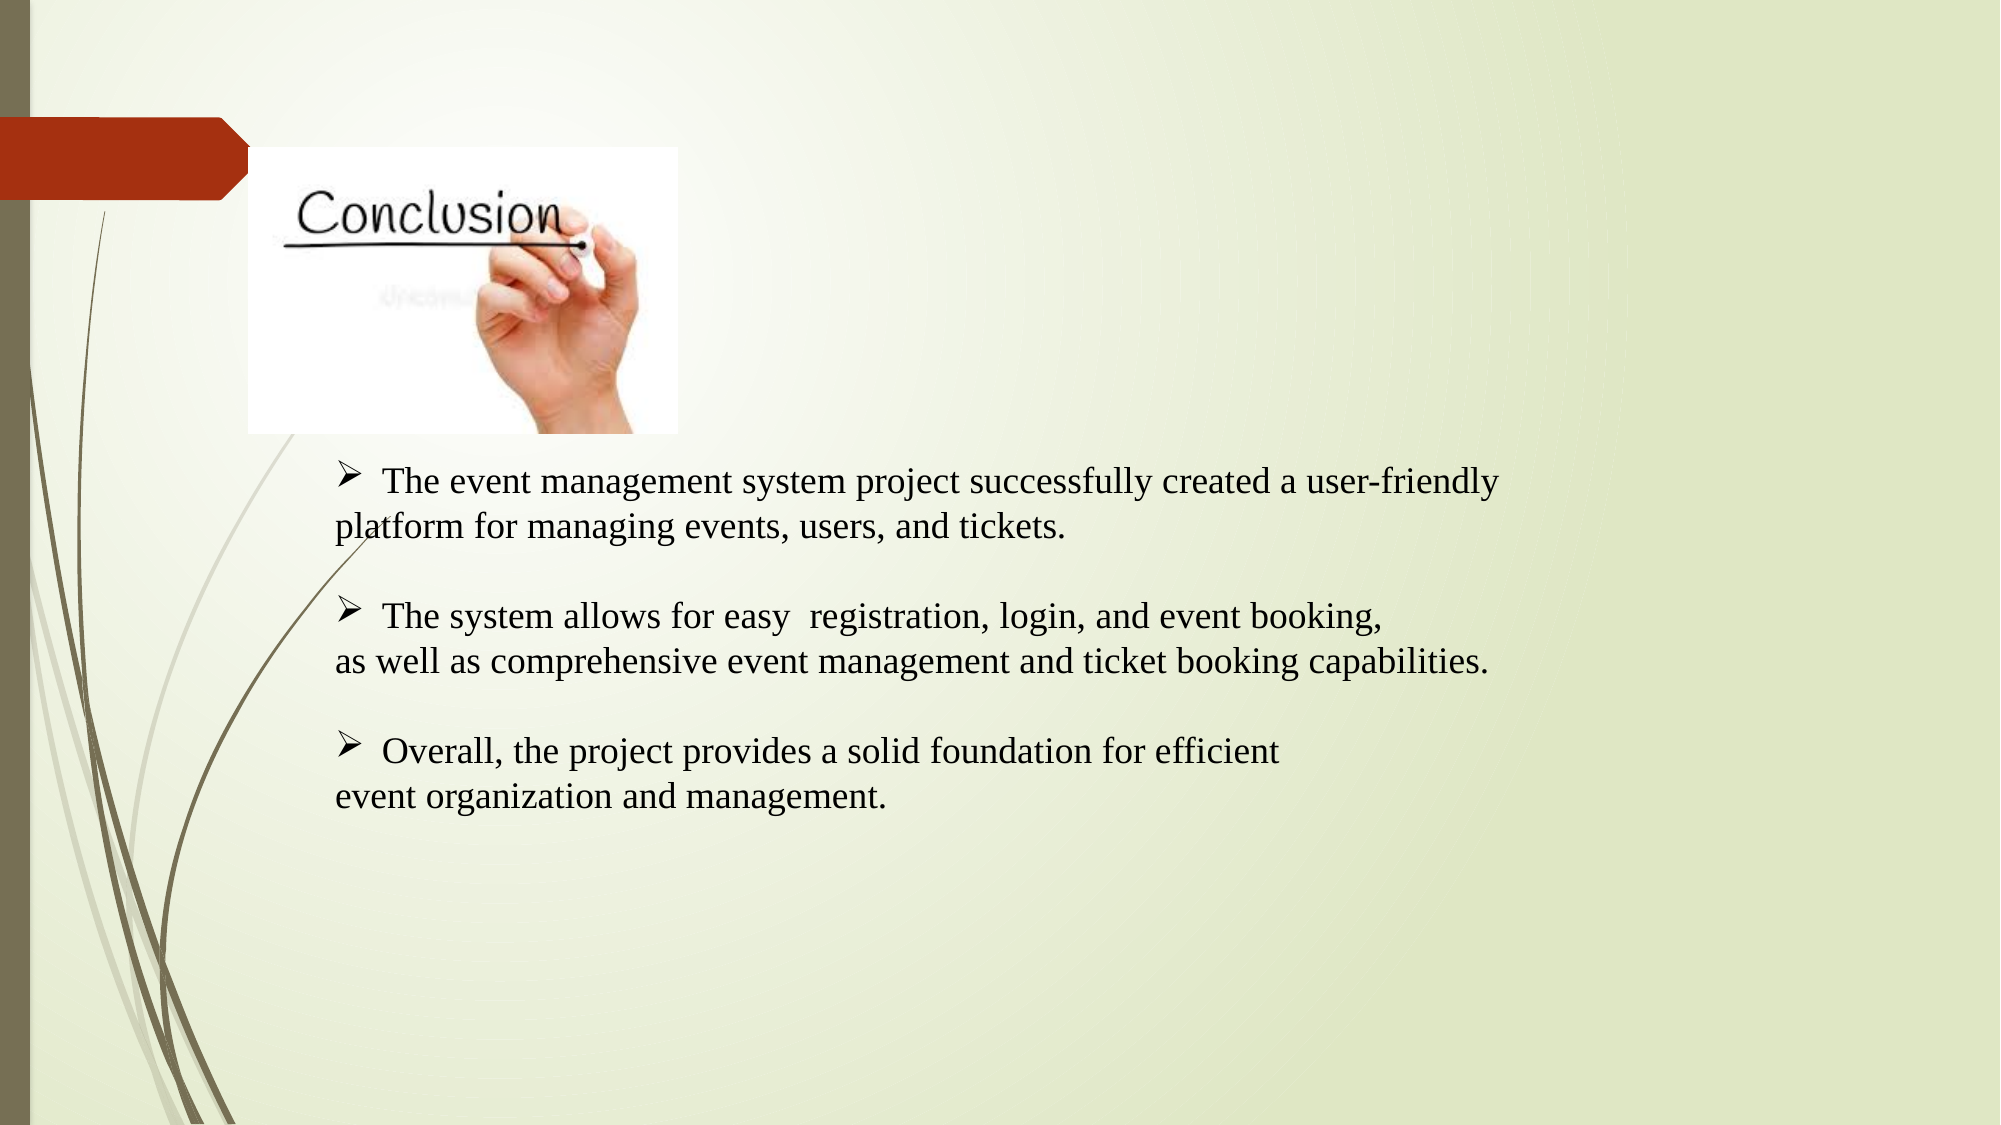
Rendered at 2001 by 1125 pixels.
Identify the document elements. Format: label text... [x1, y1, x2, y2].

picture [247, 146, 678, 434]
text_box The event management system project successfully created a user-friendly platform for managing events, users, and tickets. The system allows for easy registration, login, and event booking, as well as comprehensive event management and ticket booking capabilities. Overall, the project provides a solid foundation for efficient event organization and management. [320, 448, 1517, 824]
